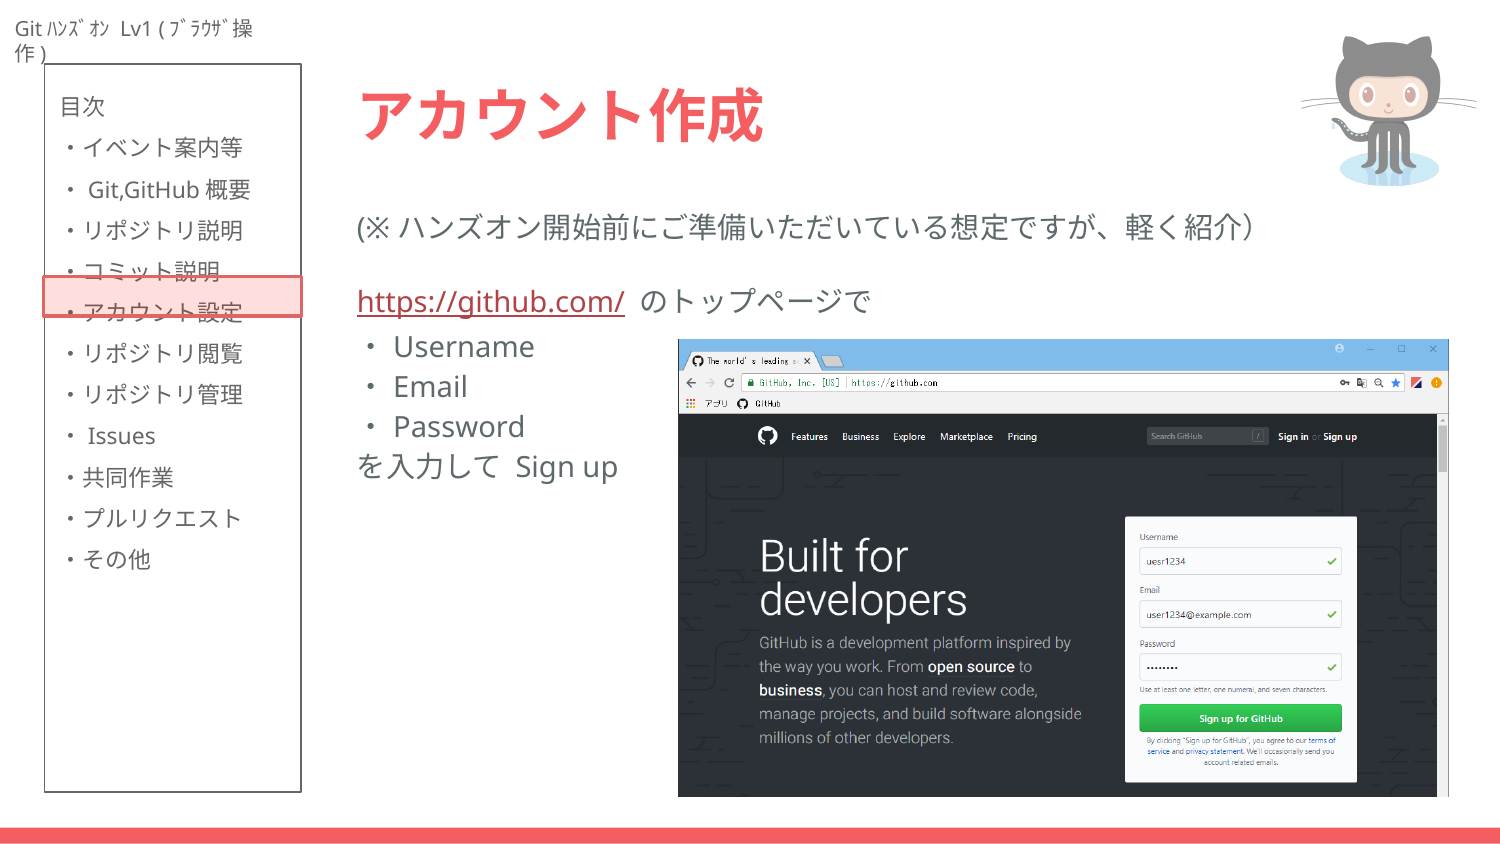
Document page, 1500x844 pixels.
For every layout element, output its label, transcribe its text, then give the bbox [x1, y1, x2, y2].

title アカウント作成 [341, 64, 1449, 167]
list (※ハンズオン開始前にご準備いただいている想定ですが、軽く紹介） https://github.com/ のトップページで ・Username ・Email ・Password を入力して Sign up [341, 189, 1449, 273]
picture [677, 338, 1450, 797]
text_box [43, 276, 302, 317]
